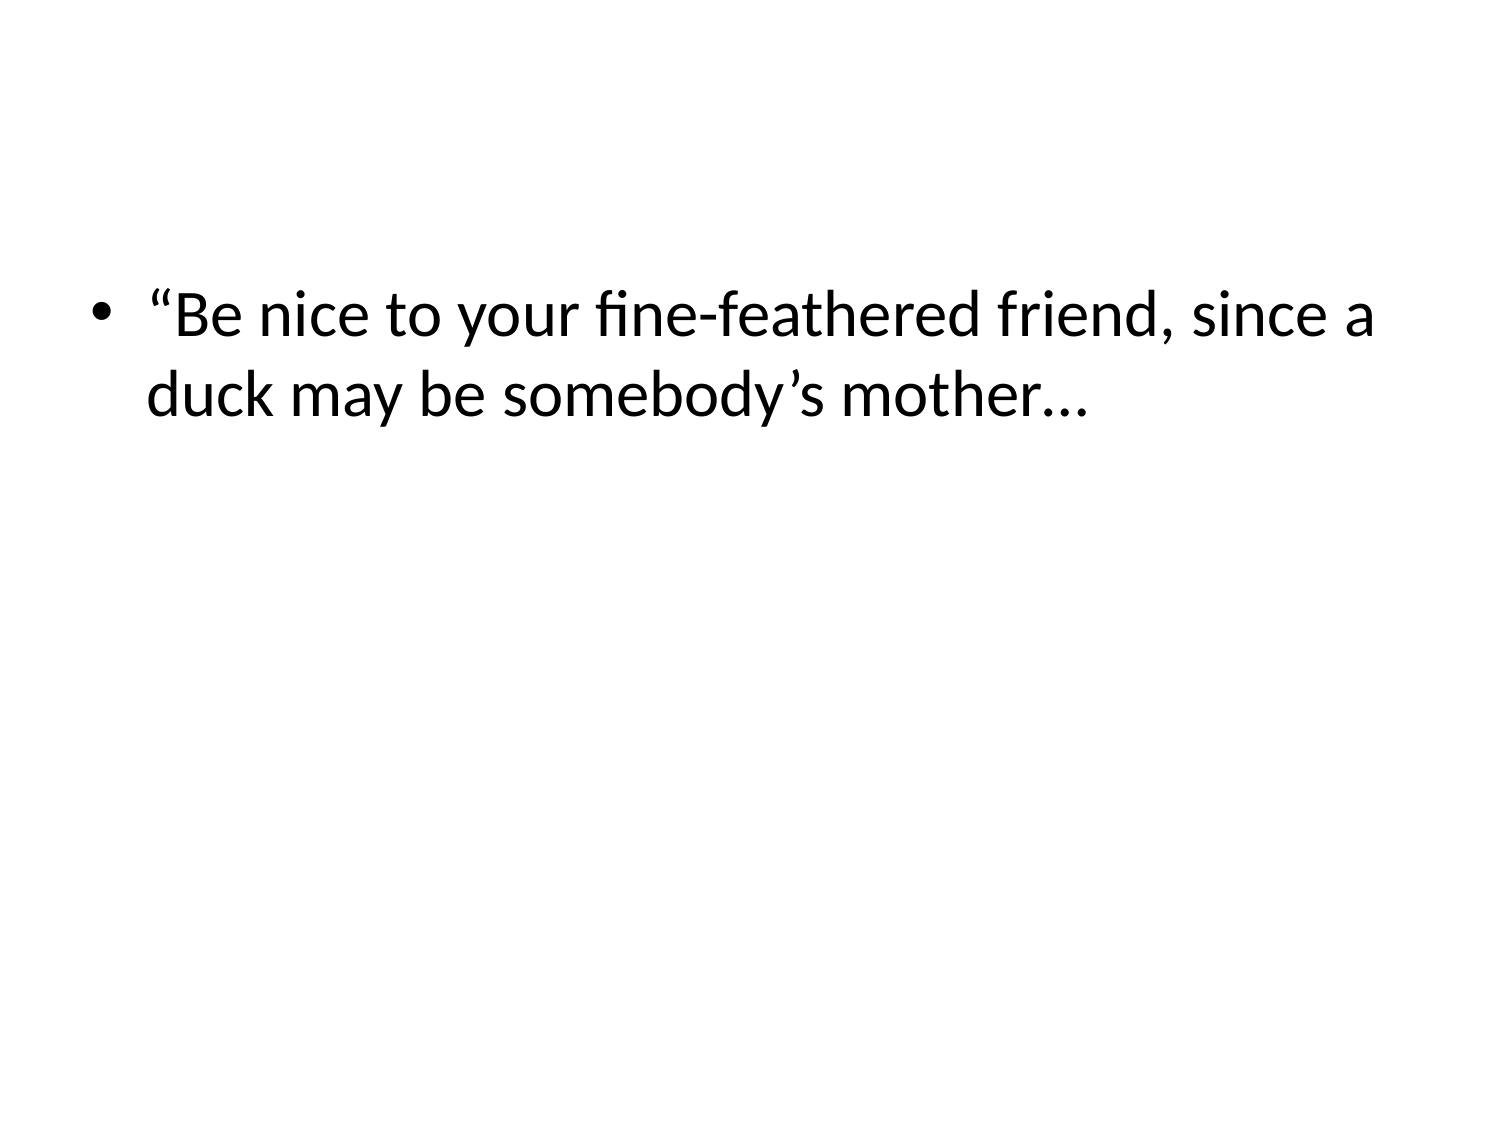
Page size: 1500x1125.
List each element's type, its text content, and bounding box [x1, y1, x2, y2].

list “Be nice to your fine-feathered friend, since a duck may be somebody’s mother… [75, 262, 1425, 1005]
